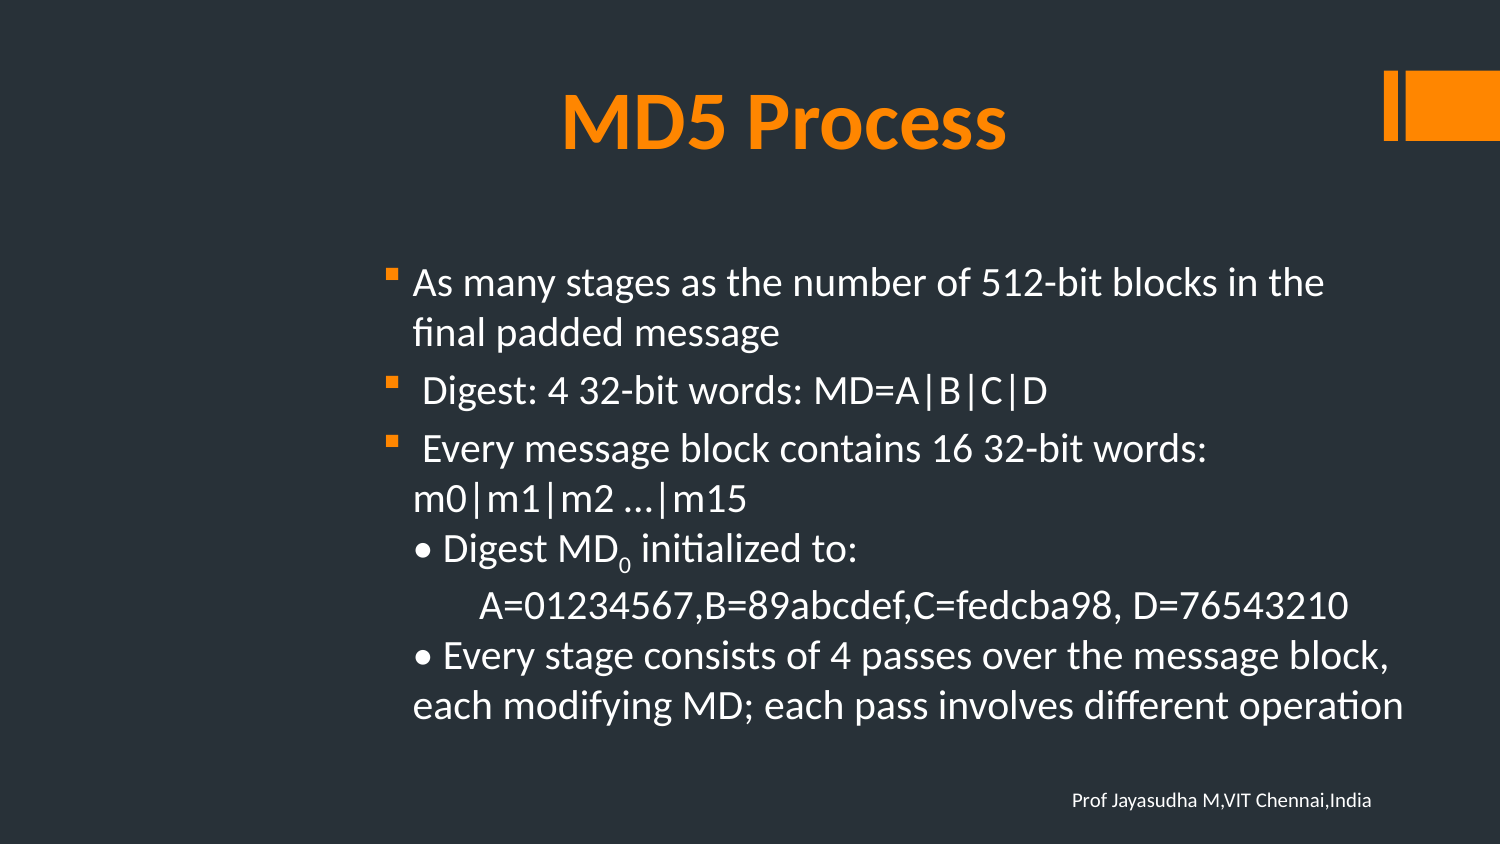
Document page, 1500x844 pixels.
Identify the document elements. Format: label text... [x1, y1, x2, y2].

list As many stages as the number of 512-bit blocks in the final padded message Digest: 4 32-bit words: MD=A|B|C|D Every message block contains 16 32-bit words: m0|m1|m2 …|m15 • Digest MD0 initialized to: A=01234567,B=89abcdef,C=fedcba98, D=76543210 • Every stage consists of 4 passes over the message block, each modifying MD; each pass involves different operation [360, 246, 1475, 788]
title MD5 Process [137, 0, 1450, 174]
text_box Prof Jayasudha M,VIT Chennai,India [1057, 786, 1426, 824]
